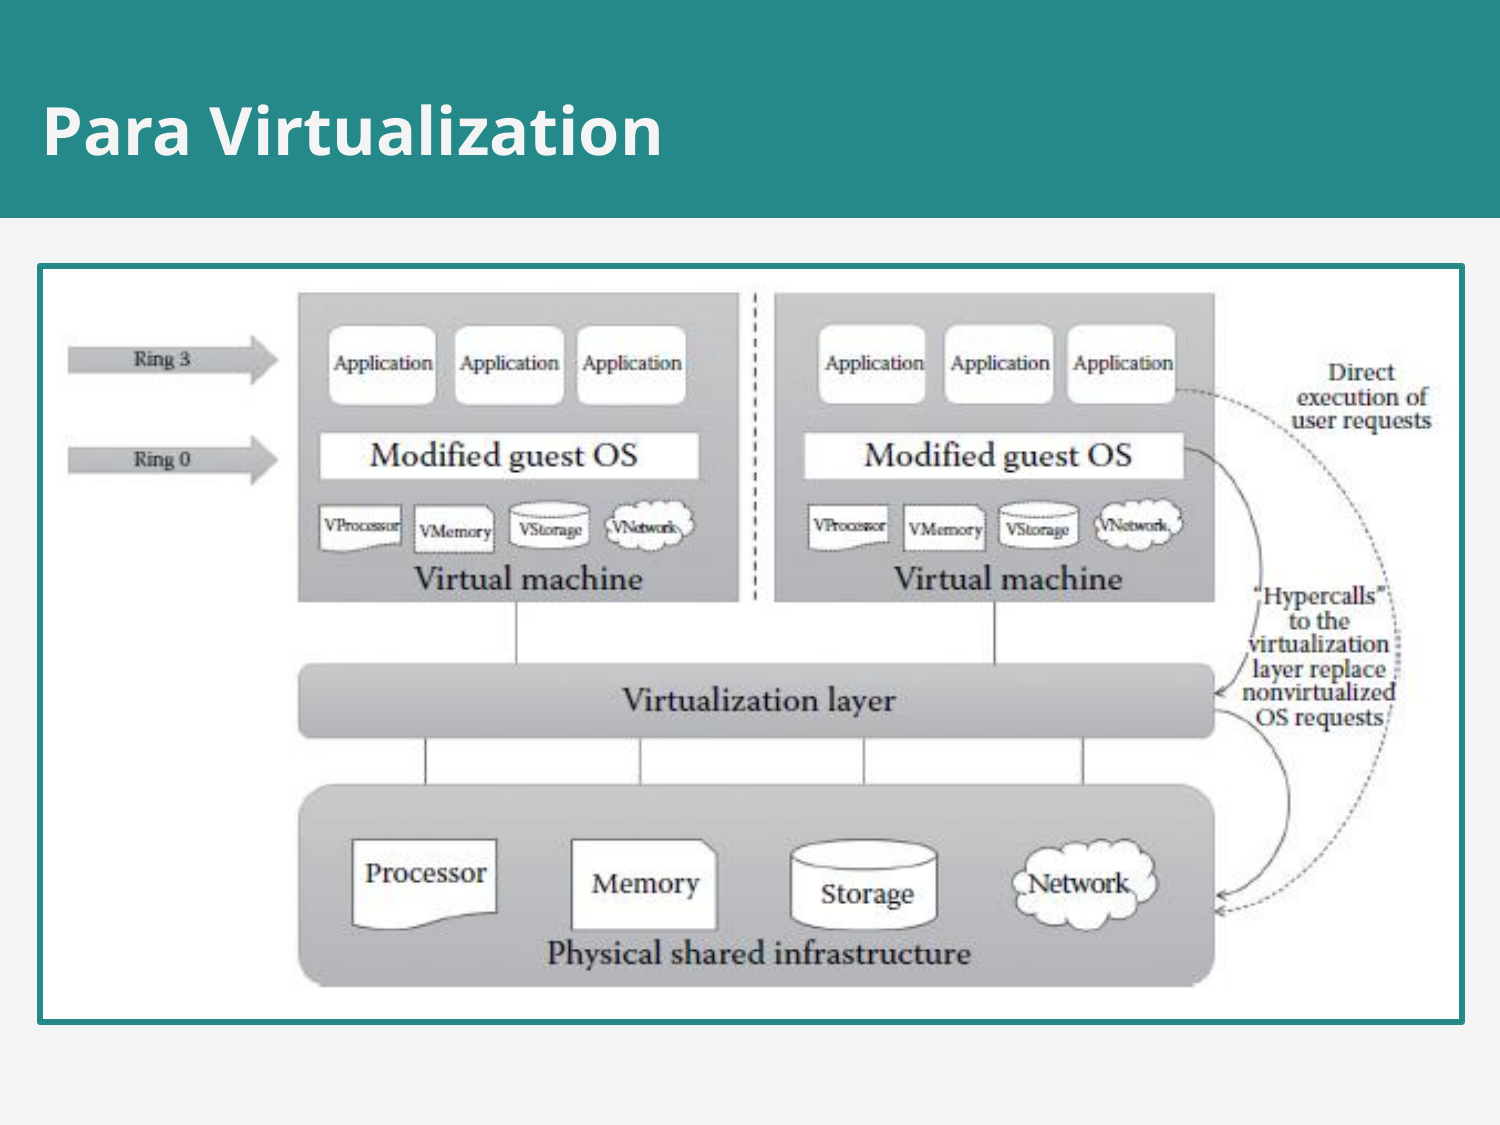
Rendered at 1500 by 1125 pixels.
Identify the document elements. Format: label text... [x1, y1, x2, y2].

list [42, 269, 1459, 1019]
title Para Virtualization [26, 0, 1462, 218]
